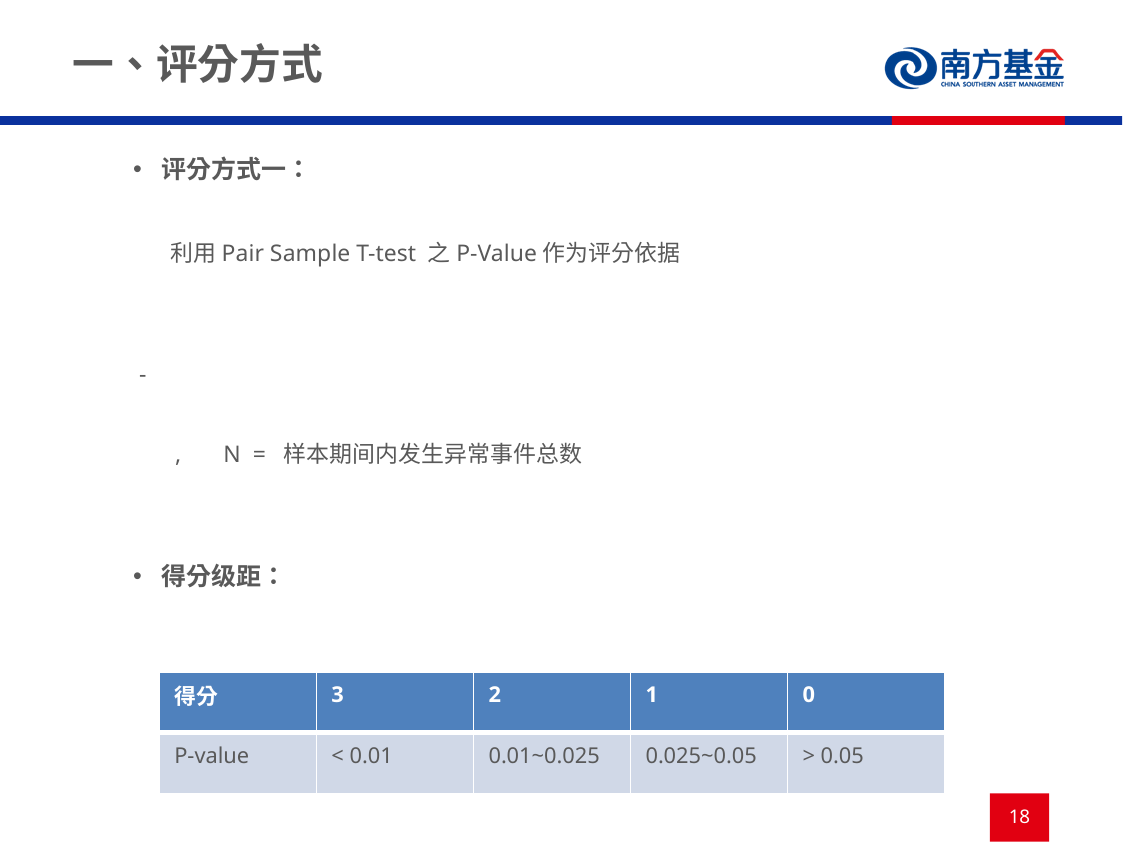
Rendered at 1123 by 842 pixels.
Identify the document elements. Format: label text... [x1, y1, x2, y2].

table_cell > 0.05 [788, 735, 944, 793]
picture [883, 43, 1065, 90]
table_header 1 [631, 673, 787, 730]
table_header 3 [317, 673, 473, 730]
table_cell 0.025~0.05 [631, 735, 787, 793]
table_cell 0.01~0.025 [474, 735, 630, 793]
table_cell < 0.01 [317, 735, 473, 793]
title 一、评分方式 [57, 36, 720, 97]
table_header 得分 [160, 673, 316, 730]
table_cell P-value [160, 735, 316, 793]
table_header 2 [474, 673, 630, 730]
table_header 0 [788, 673, 944, 730]
slide_number 18 [989, 793, 1050, 842]
